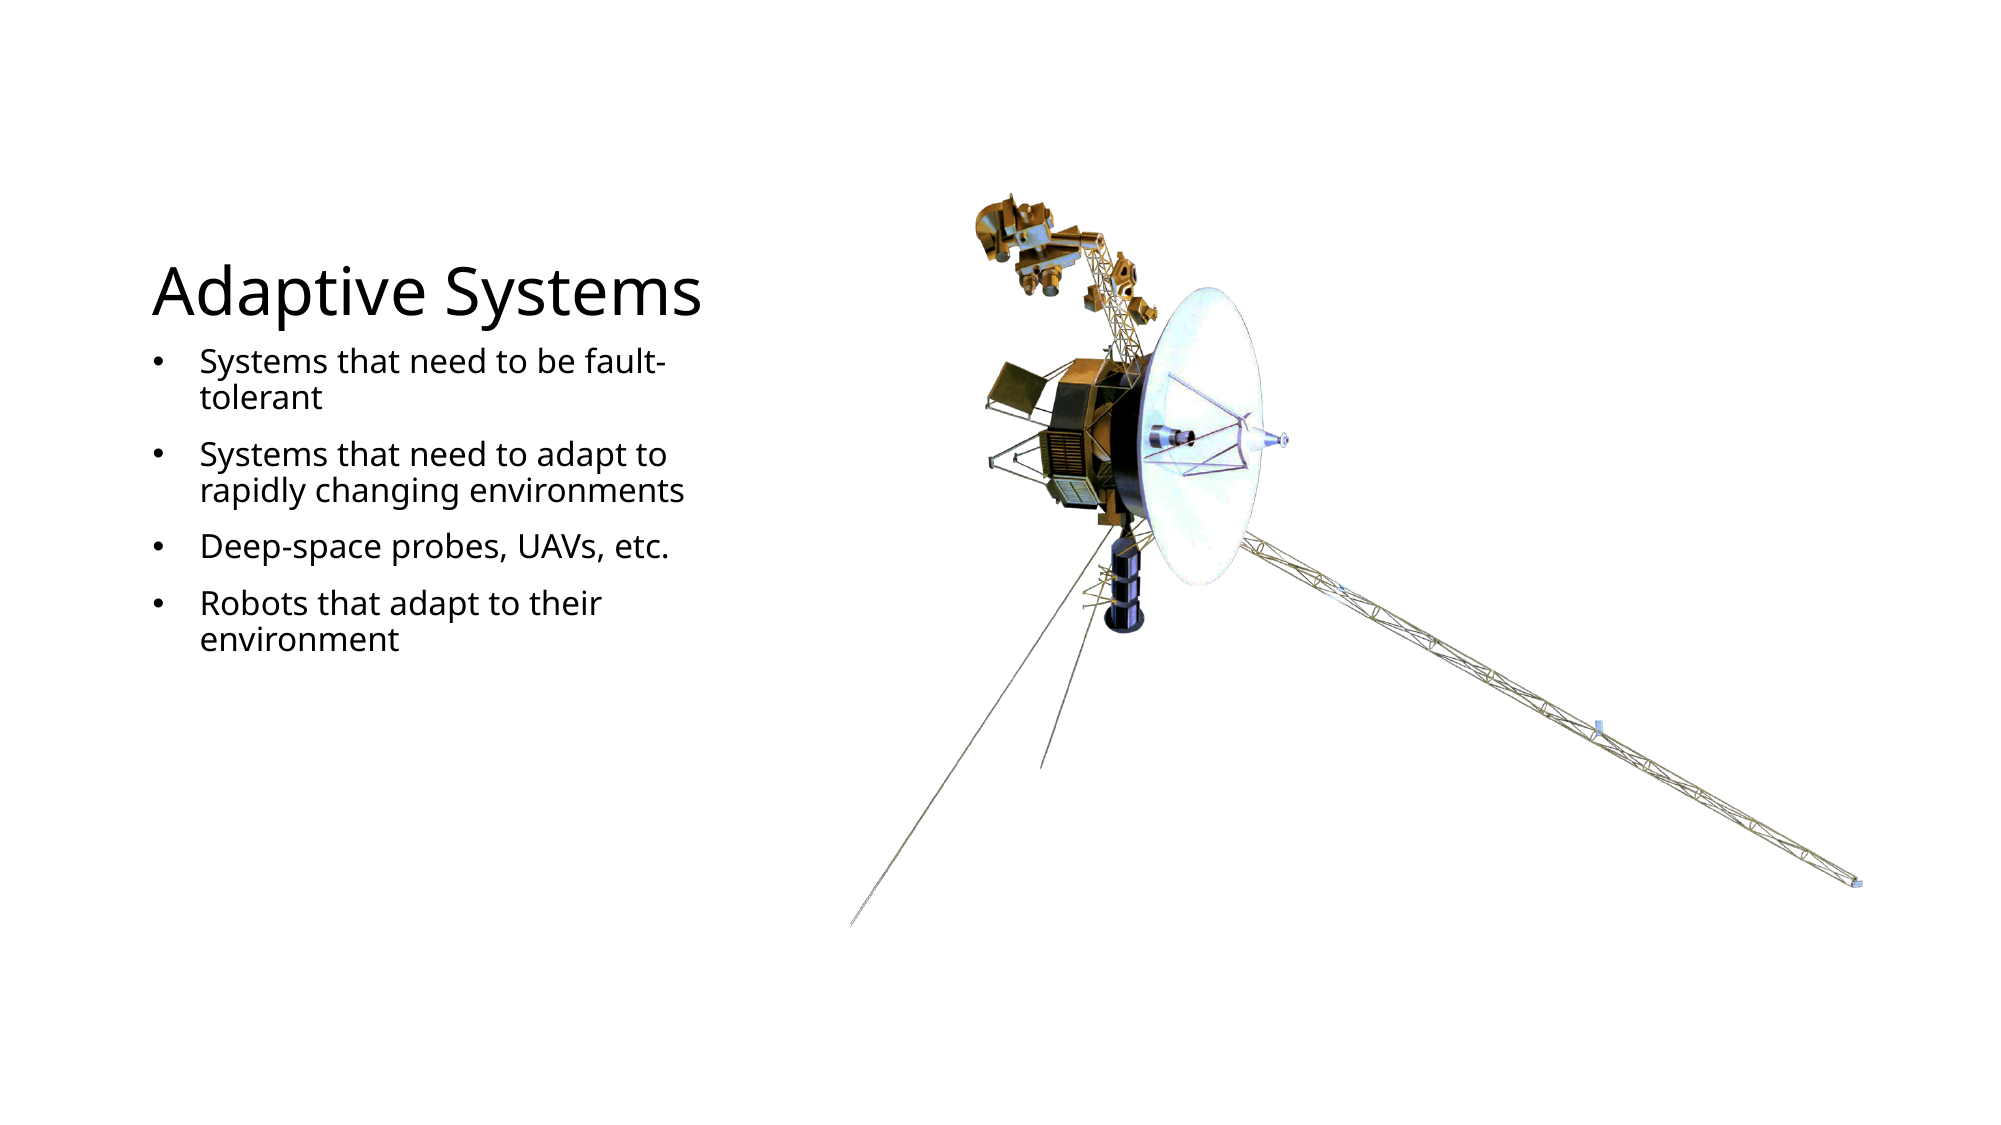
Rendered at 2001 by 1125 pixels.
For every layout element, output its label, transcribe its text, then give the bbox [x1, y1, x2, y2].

list Systems that need to be fault-tolerant Systems that need to adapt to rapidly changing environments Deep-space probes, UAVs, etc. Robots that adapt to their environment [137, 337, 783, 963]
title Adaptive Systems [137, 75, 783, 337]
picture [849, 161, 1864, 962]
